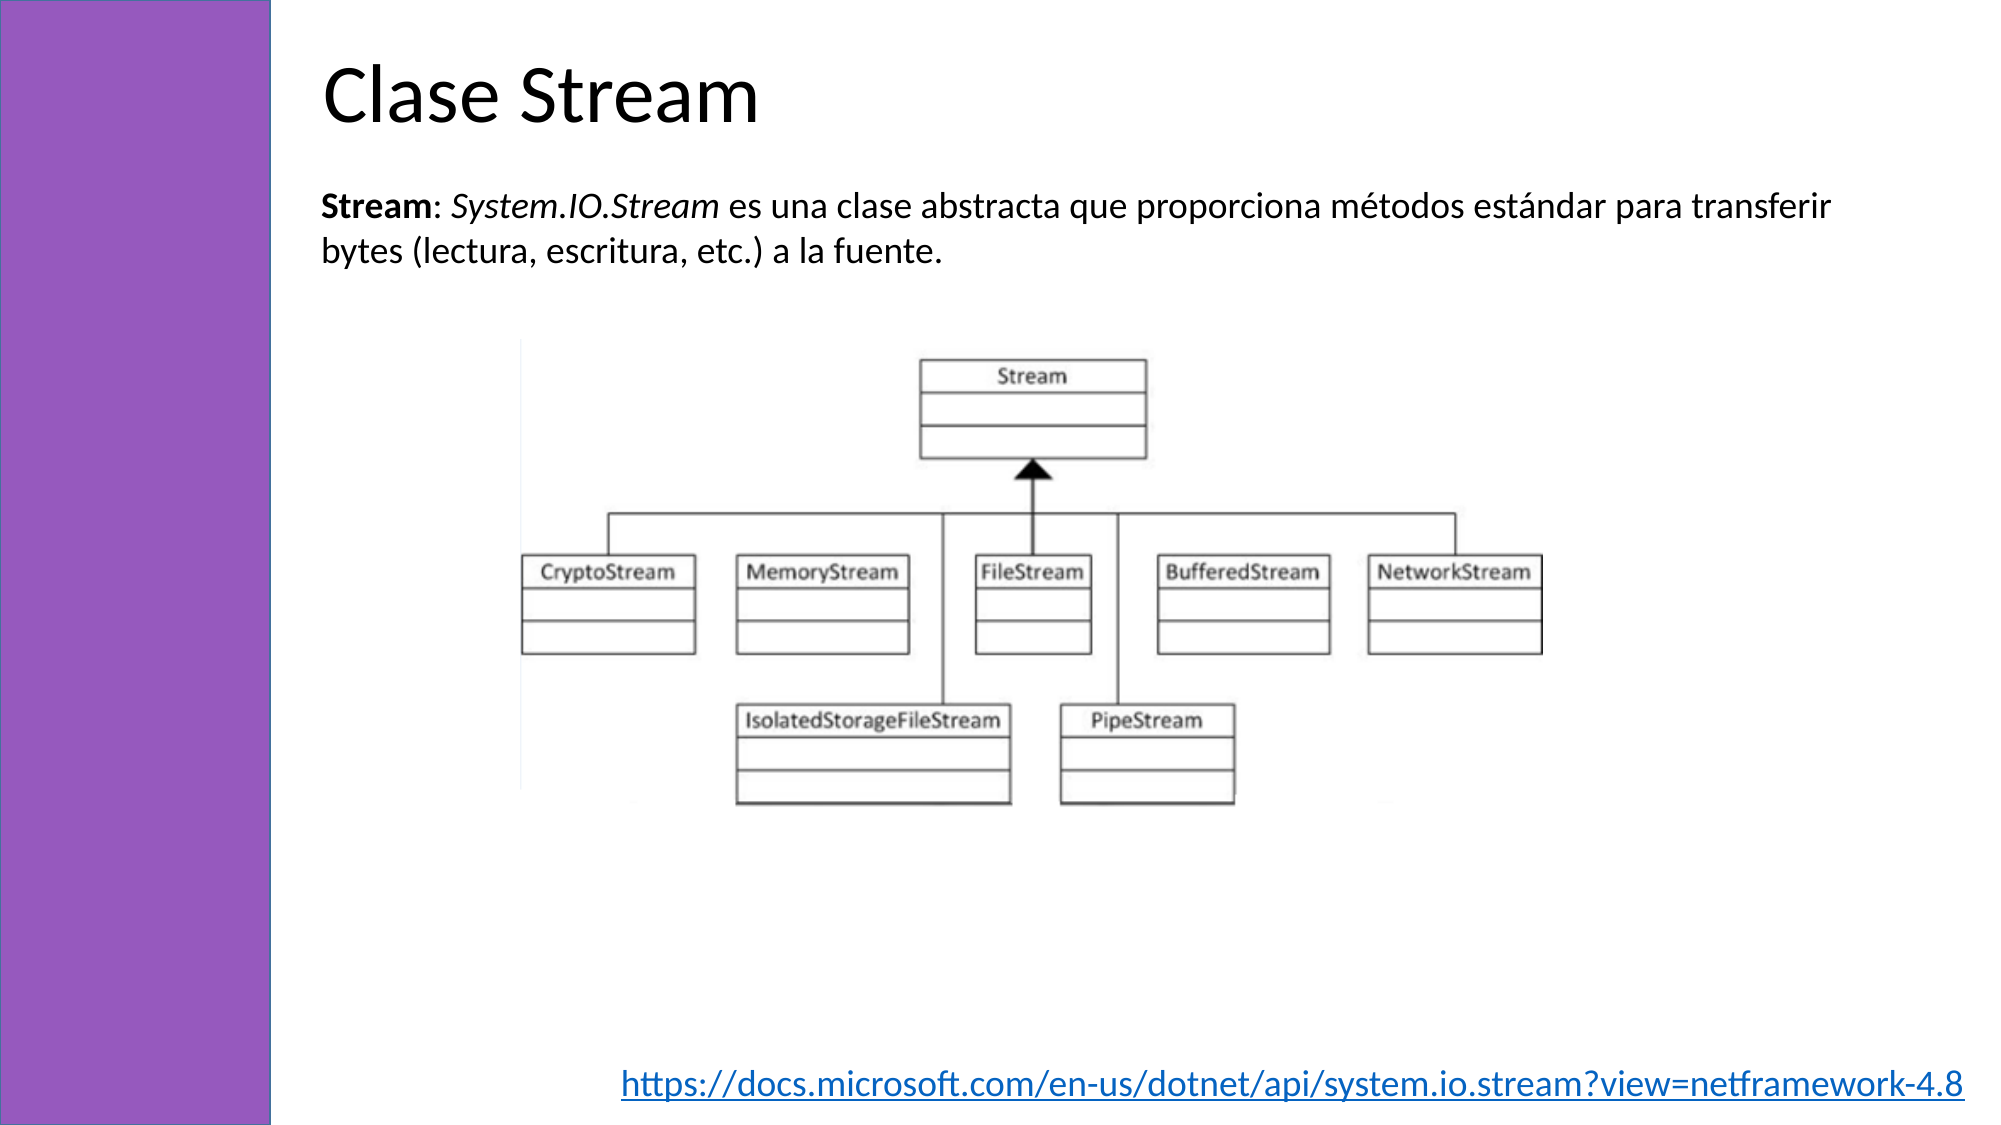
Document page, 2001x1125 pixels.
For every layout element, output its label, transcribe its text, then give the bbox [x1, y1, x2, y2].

text_box Stream: System.IO.Stream es una clase abstracta que proporciona métodos estándar para transferir bytes (lectura, escritura, etc.) a la fuente. [306, 174, 1879, 279]
text_box Clase Stream [308, 32, 777, 147]
picture [520, 339, 1543, 817]
text_box [0, 0, 271, 1125]
text_box https://docs.microsoft.com/en-us/dotnet/api/system.io.stream?view=netframework-4.8 [606, 1051, 2000, 1112]
